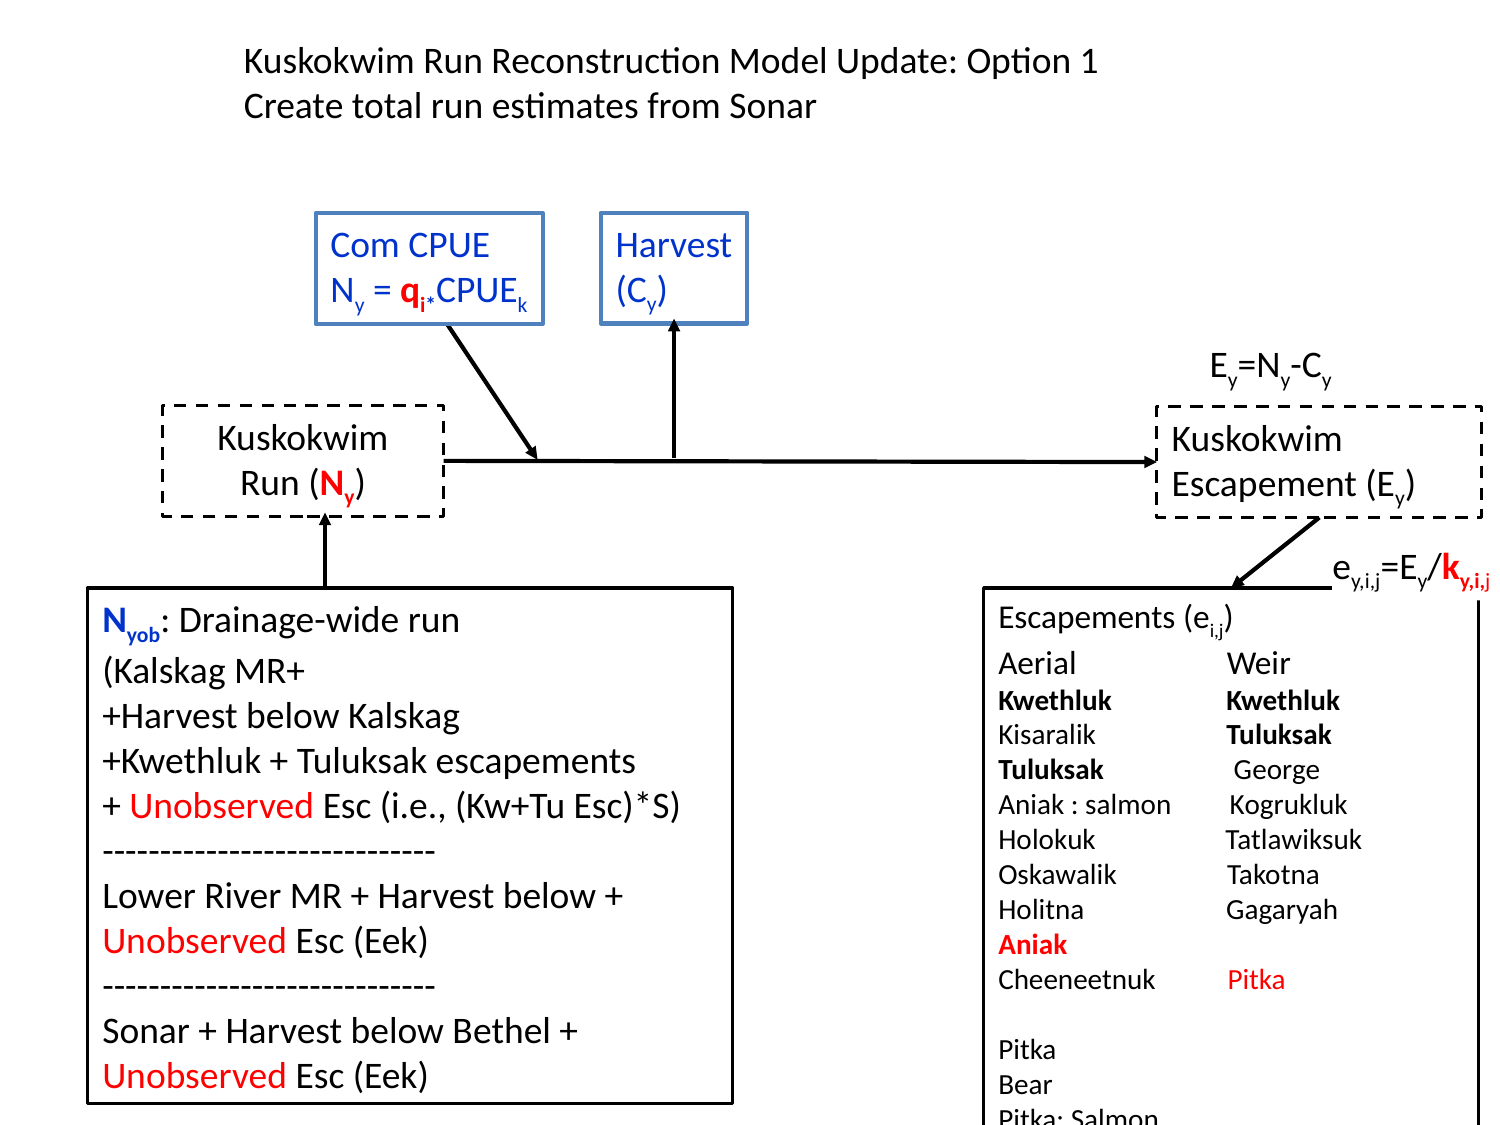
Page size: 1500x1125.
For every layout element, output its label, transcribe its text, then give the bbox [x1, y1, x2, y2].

text_box Escapements (ei,j) Aerial Weir Kwethluk Kwethluk Kisaralik Tuluksak Tuluksak George Aniak : salmon Kogrukluk Holokuk Tatlawiksuk Oskawalik Takotna Holitna Gagaryah Aniak Cheeneetnuk Pitka Pitka Bear Pitka: Salmon [983, 588, 1479, 1125]
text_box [1230, 512, 1320, 589]
text_box Com CPUE Ny = qi*CPUEk [314, 211, 545, 326]
text_box Nyob: Drainage-wide run (Kalskag MR+ +Harvest below Kalskag +Kwethluk + Tuluksak escapements + Unobserved Esc (i.e., (Kw+Tu Esc)*S) ----------------------------- Lower River MR + Harvest below + Unobserved Esc (Eek) ----------------------------- Sonar + Harvest below Bethel + Unobserved Esc (Eek) [87, 587, 733, 1104]
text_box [443, 318, 538, 460]
text_box Ey=Ny-Cy [1209, 332, 1332, 399]
text_box Harvest (Cy) [599, 211, 749, 326]
text_box Kuskokwim Run Reconstruction Model Update: Option 1 Create total run estimates from Sonar [228, 28, 1115, 134]
text_box ey,i,j=Ey/ky,i,j [1332, 534, 1500, 601]
text_box Kuskokwim Run (Ny) [162, 405, 444, 517]
text_box Kuskokwim Escapement (Ey) [1156, 406, 1482, 518]
